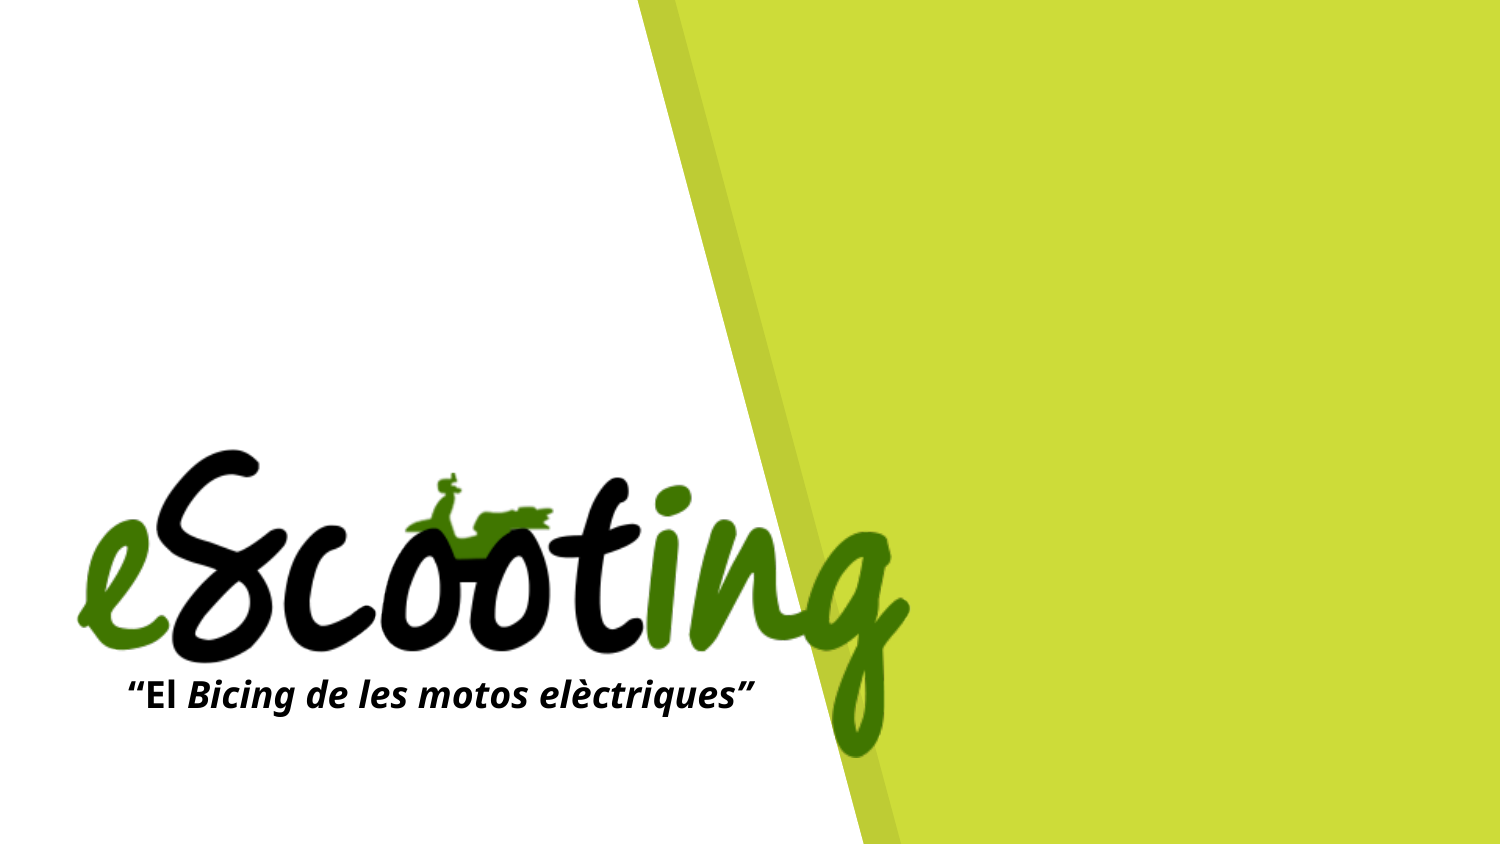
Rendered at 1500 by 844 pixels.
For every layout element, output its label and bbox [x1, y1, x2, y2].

text_box [353, 725, 1456, 844]
picture [58, 443, 917, 758]
